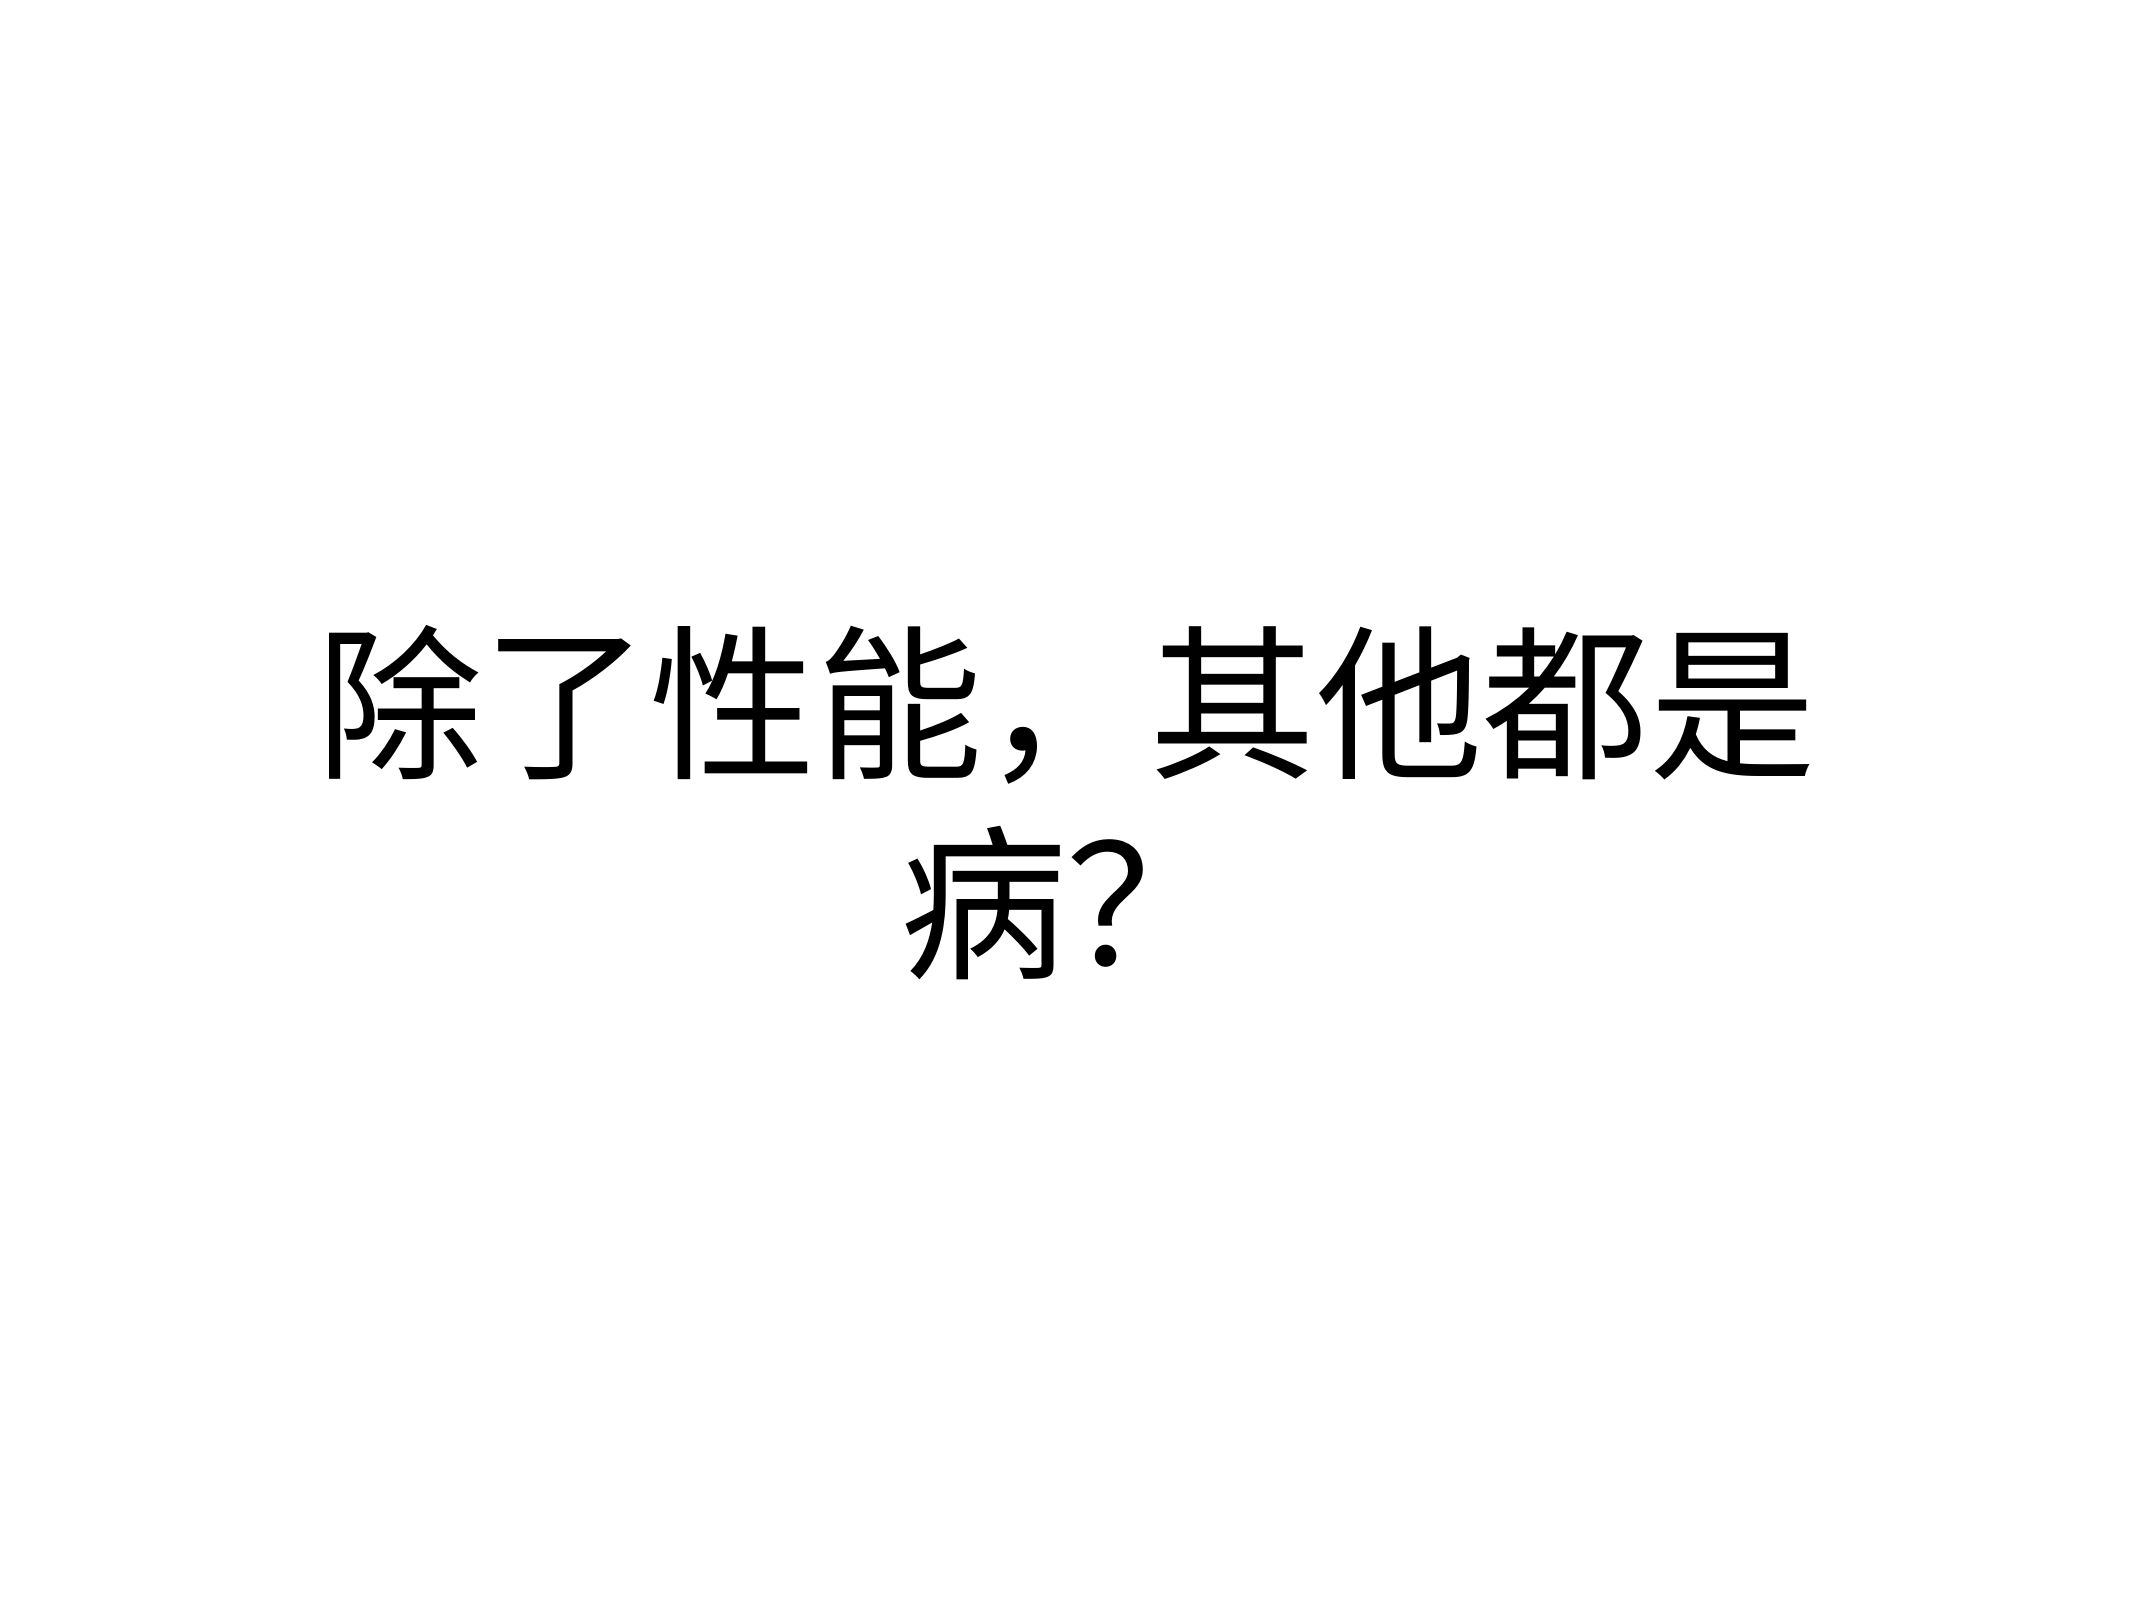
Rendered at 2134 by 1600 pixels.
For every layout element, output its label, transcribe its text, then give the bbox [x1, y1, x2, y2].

title 除了性能，其他都是病？ [207, 528, 1926, 1072]
